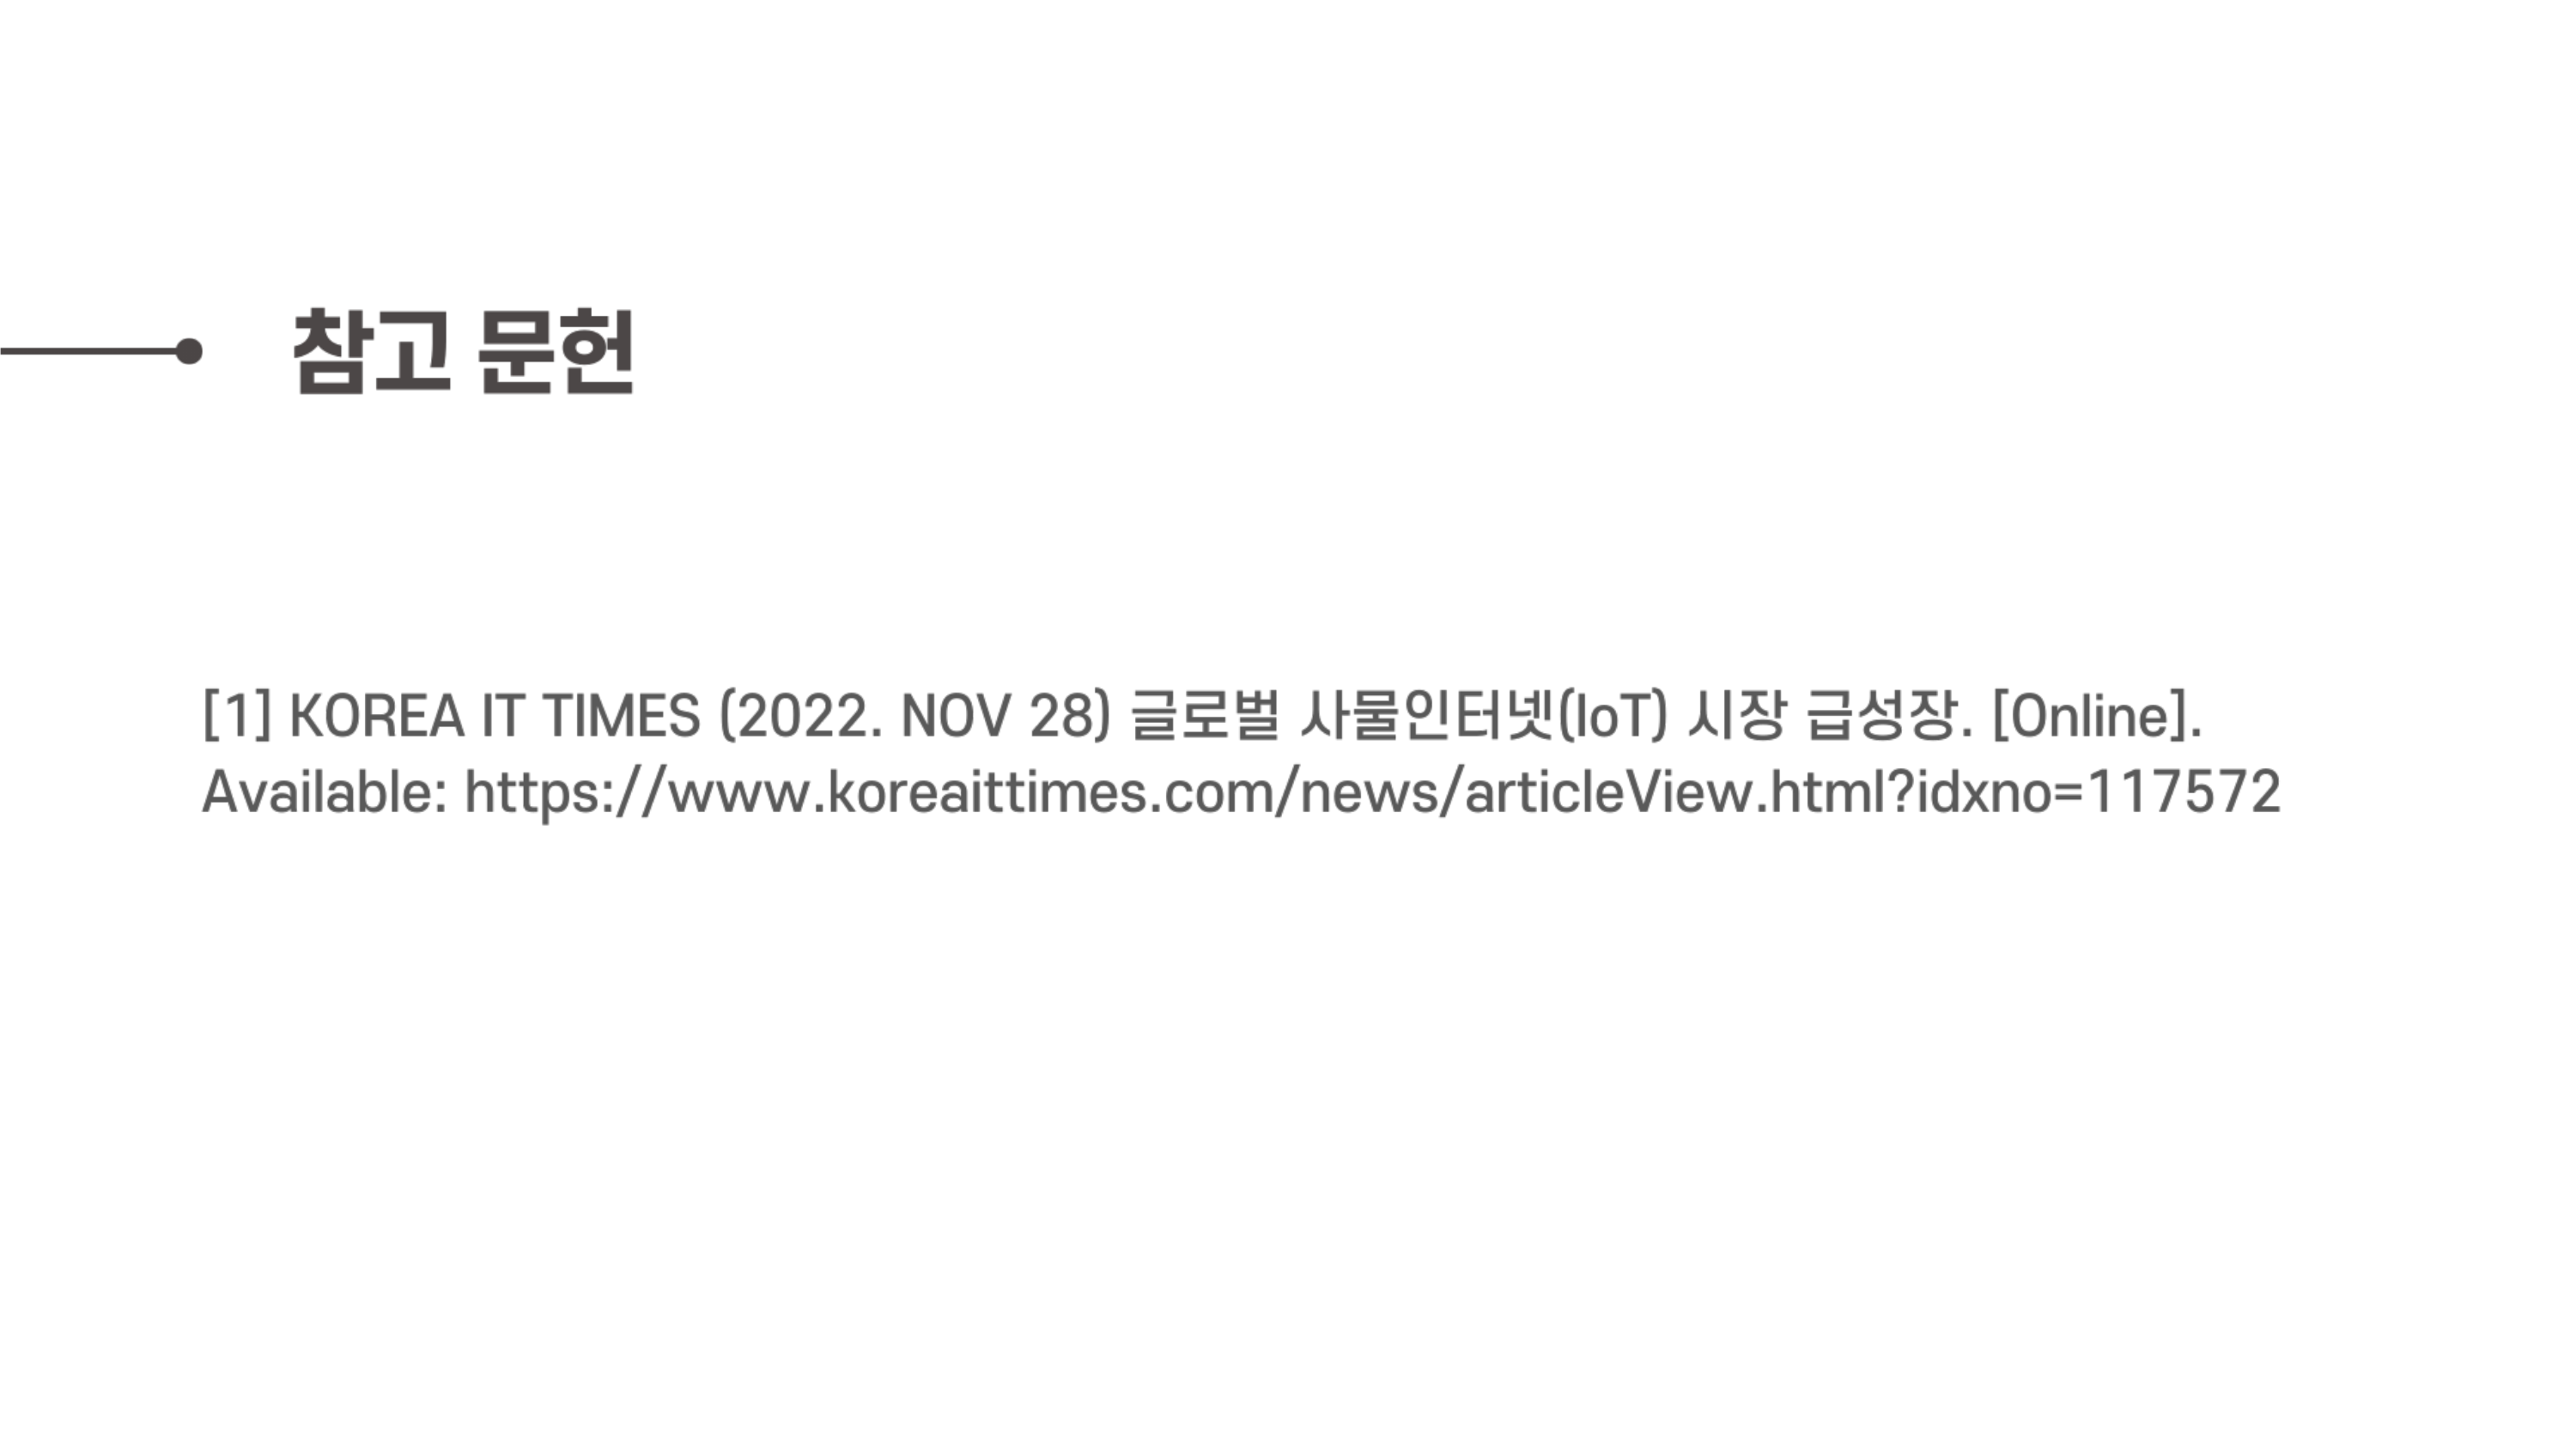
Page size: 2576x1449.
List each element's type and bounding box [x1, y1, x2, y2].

picture [191, 669, 2300, 850]
picture [276, 275, 682, 436]
text_box [0, 336, 203, 365]
